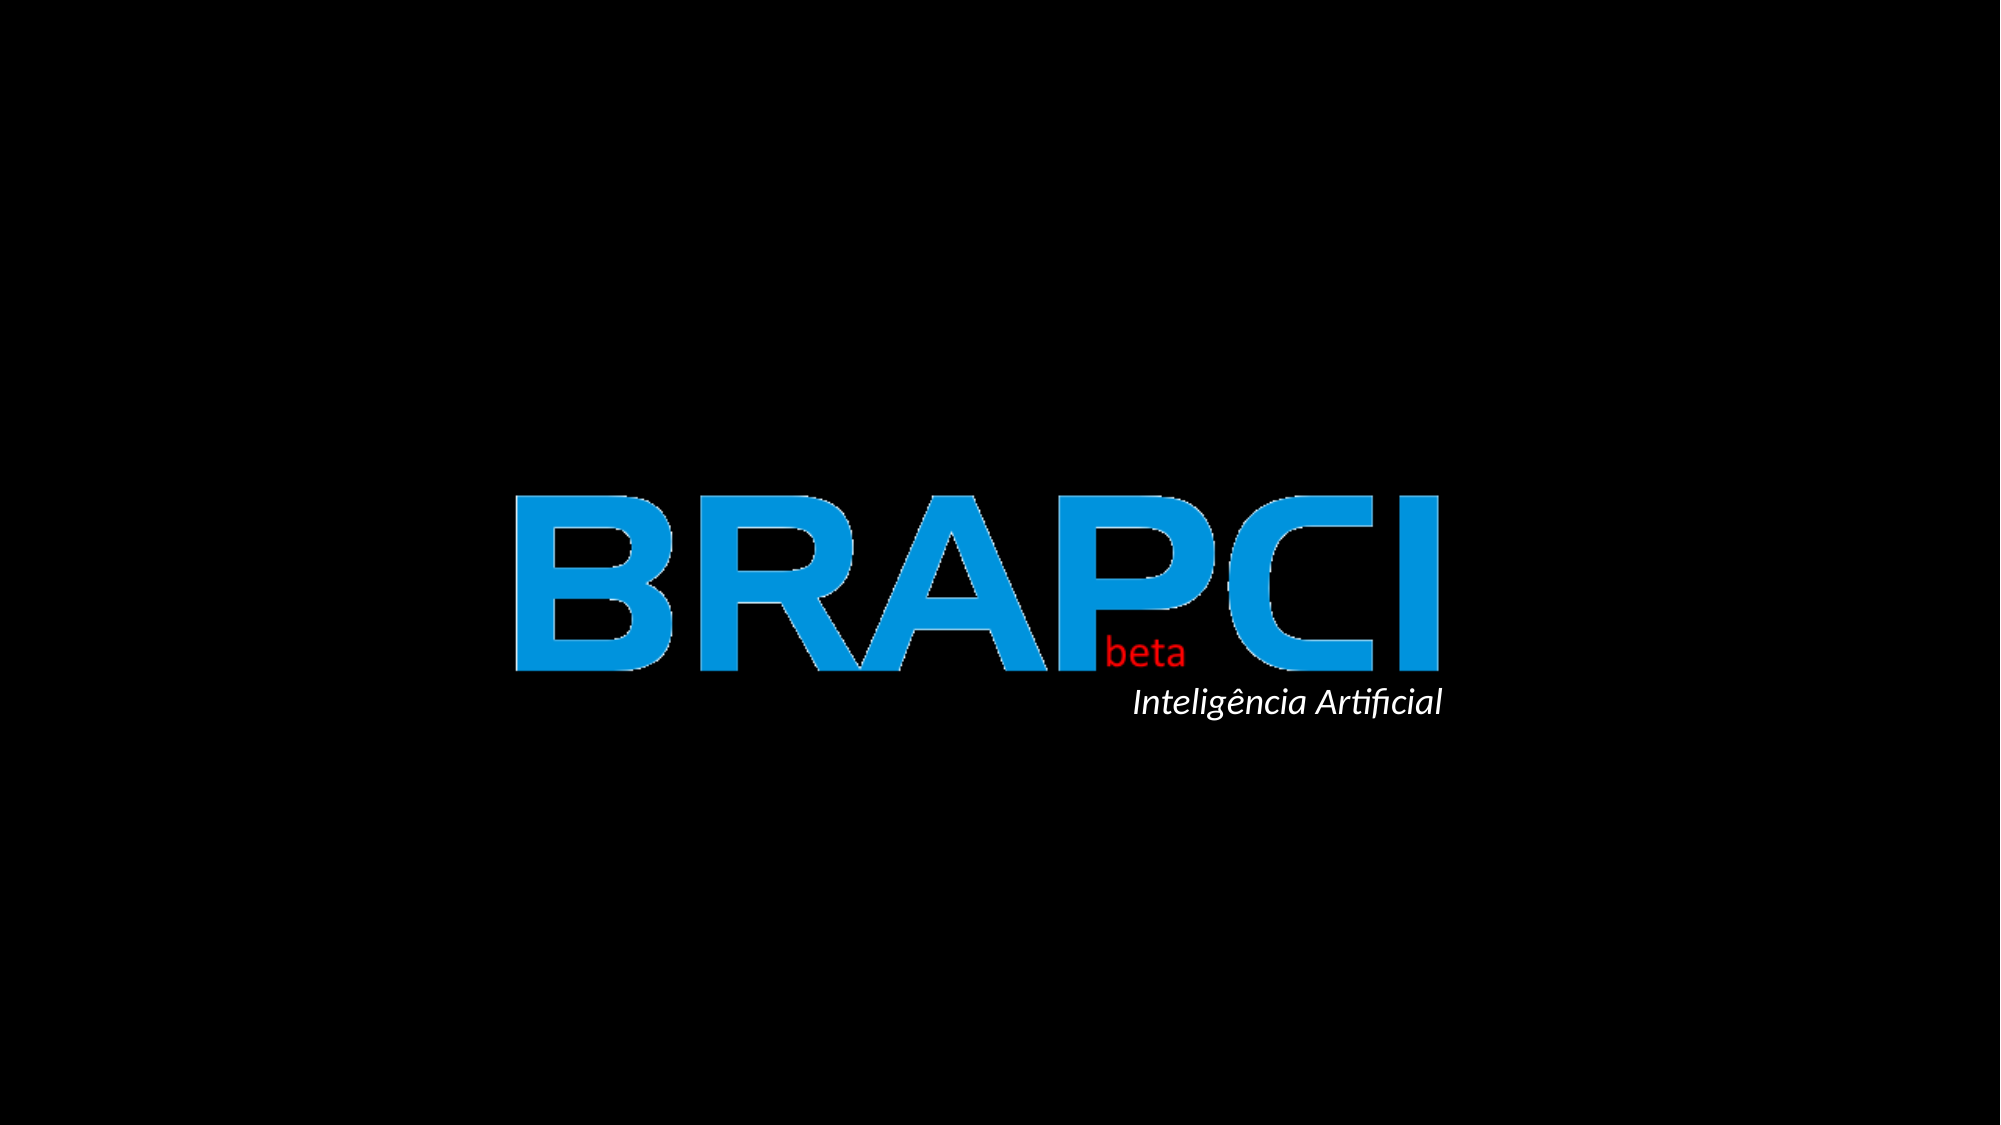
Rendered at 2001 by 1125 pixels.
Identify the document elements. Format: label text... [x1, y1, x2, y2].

text_box Inteligência Artificial [1117, 701, 1459, 730]
picture [477, 466, 1492, 701]
